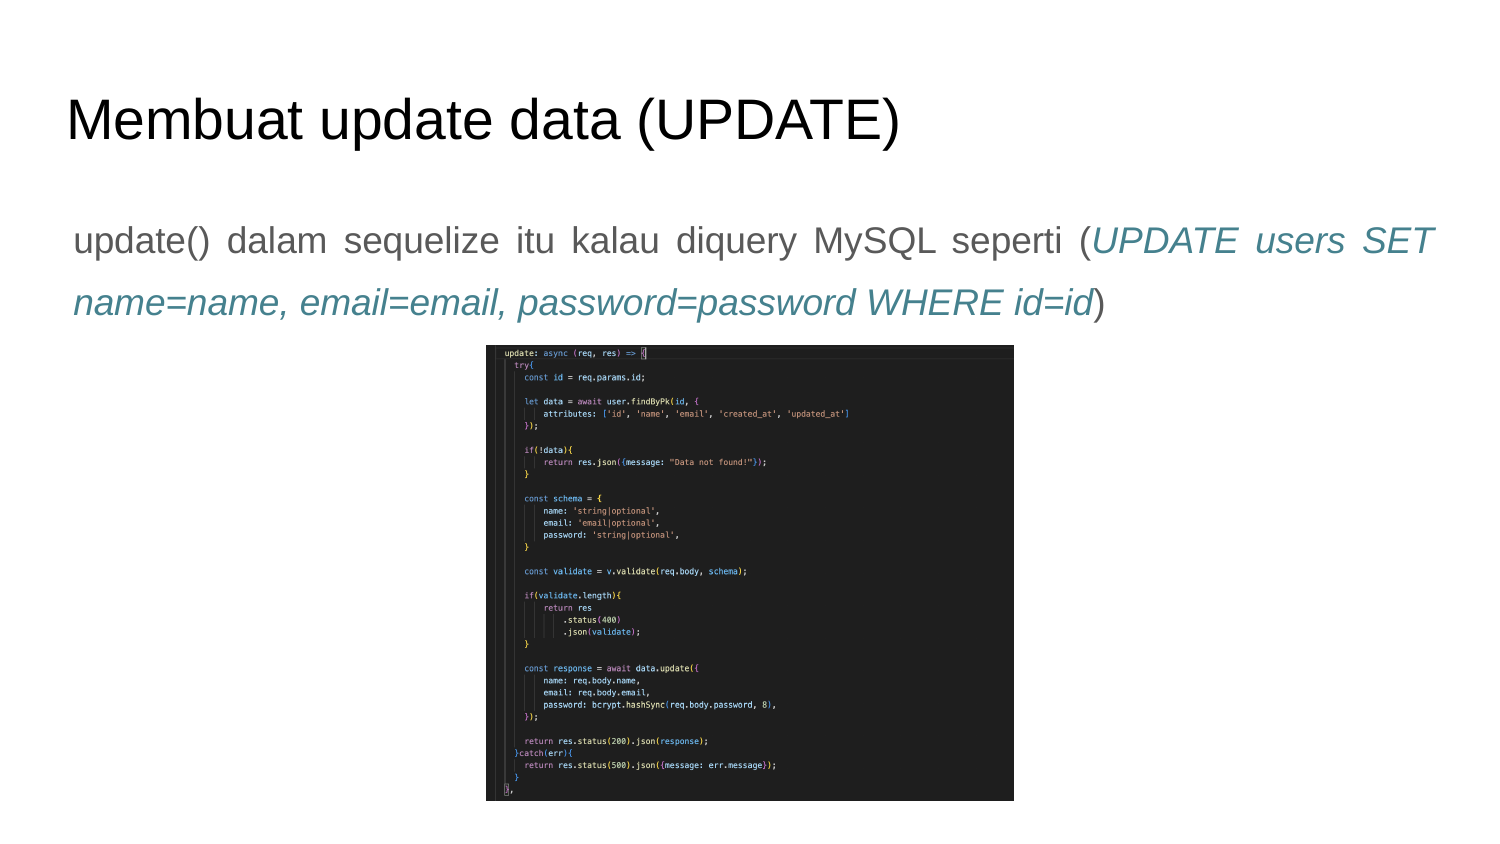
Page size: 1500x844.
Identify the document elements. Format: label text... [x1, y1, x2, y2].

title Membuat update data (UPDATE) [51, 72, 1449, 167]
list update() dalam sequelize itu kalau diquery MySQL seperti (UPDATE users SET name=name, email=email, password=password WHERE id=id) [58, 184, 1449, 339]
picture [485, 345, 1015, 801]
